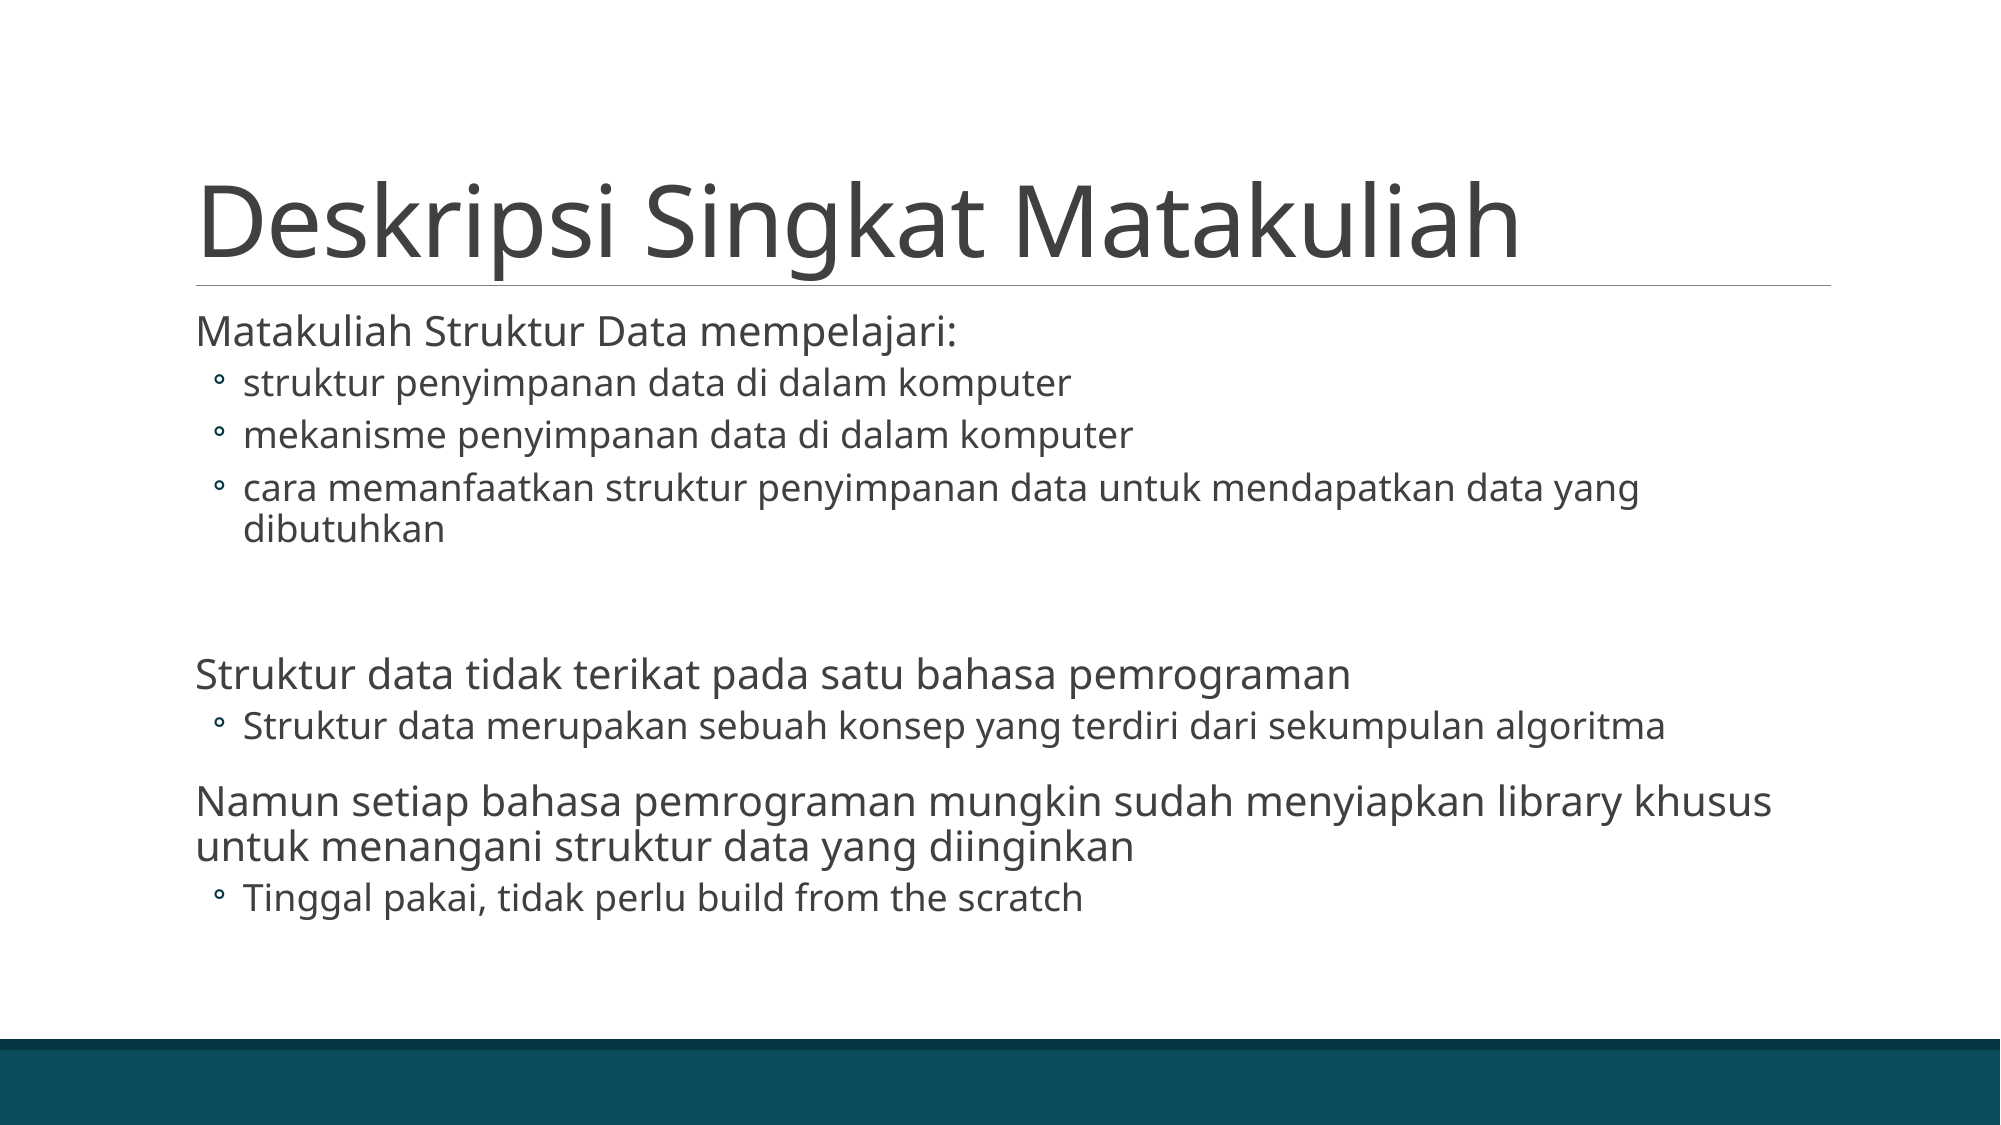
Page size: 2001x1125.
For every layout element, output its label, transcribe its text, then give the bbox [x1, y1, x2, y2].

title Deskripsi Singkat Matakuliah [180, 47, 1830, 285]
list Matakuliah Struktur Data mempelajari: struktur penyimpanan data di dalam komputer mekanisme penyimpanan data di dalam komputer cara memanfaatkan struktur penyimpanan data untuk mendapatkan data yang dibutuhkan Struktur data tidak terikat pada satu bahasa pemrograman Struktur data merupakan sebuah konsep yang terdiri dari sekumpulan algoritma Namun setiap bahasa pemrograman mungkin sudah menyiapkan library khusus untuk menangani struktur data yang diinginkan Tinggal pakai, tidak perlu build from the scratch [180, 302, 1830, 963]
